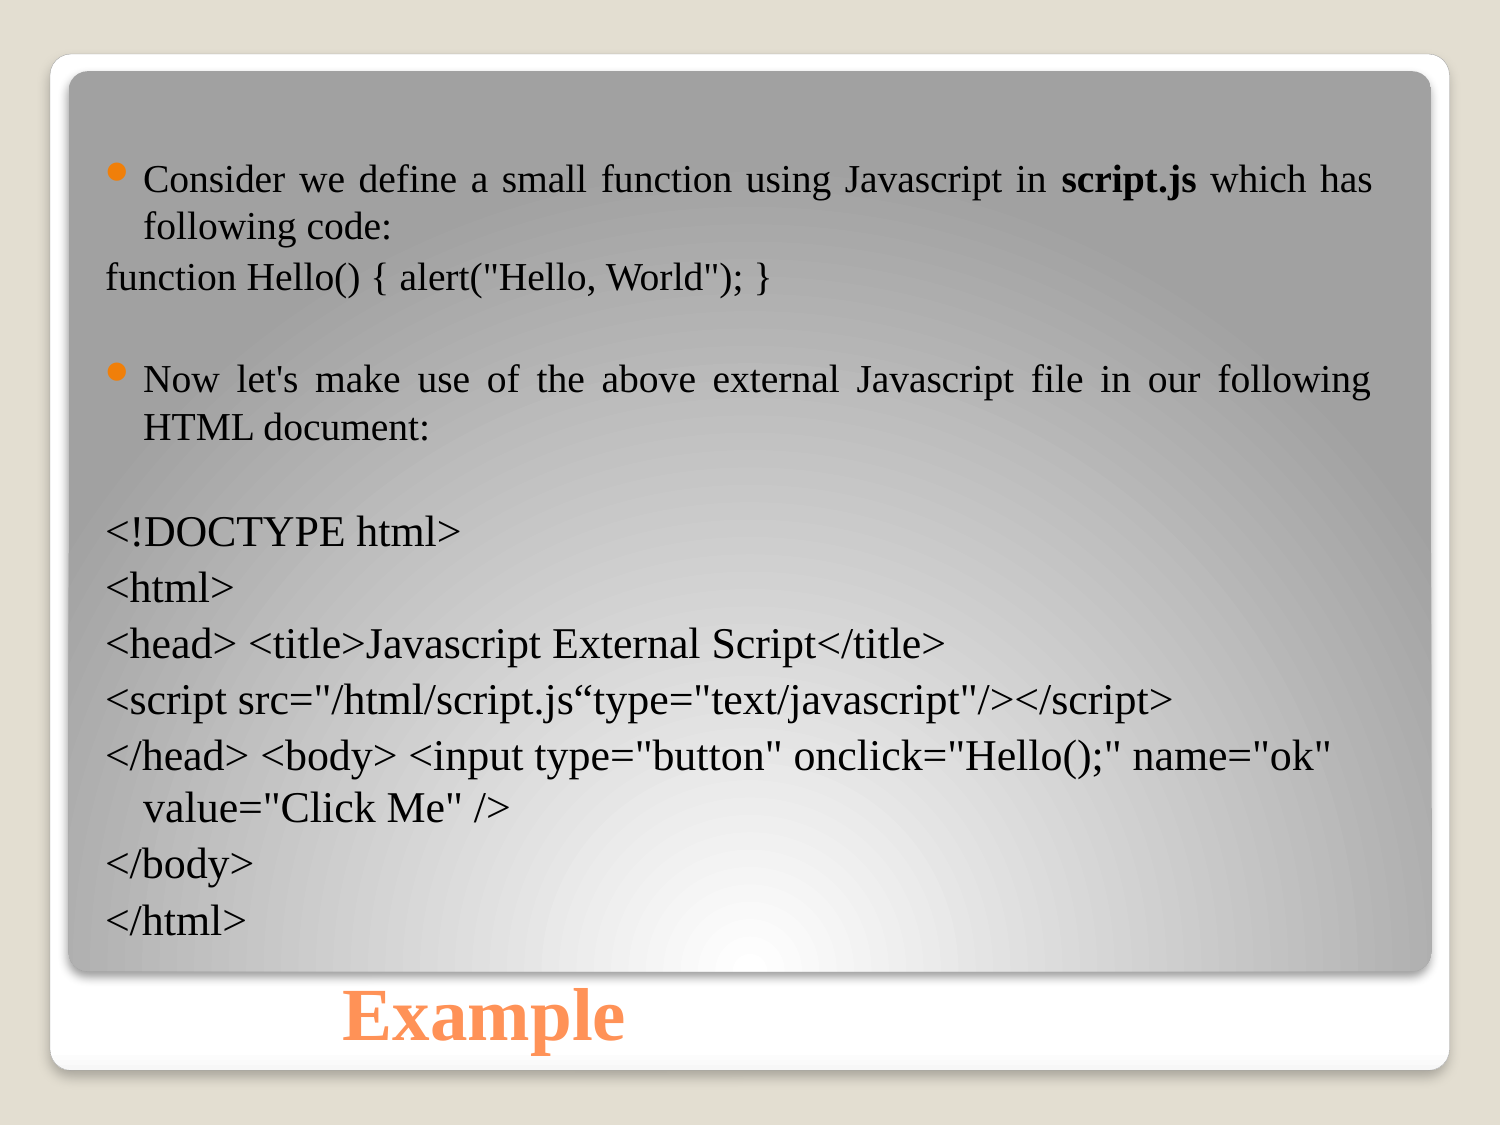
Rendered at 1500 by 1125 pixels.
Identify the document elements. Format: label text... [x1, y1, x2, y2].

title Example [328, 959, 1251, 1063]
list Consider we define a small function using Javascript in script.js which has following code: function Hello() { alert("Hello, World"); } Now let's make use of the above external Javascript file in our following HTML document: <!DOCTYPE html> <html> <head> <title>Javascript External Script</title> <script src="/html/script.js“type="text/javascript"/></script> </head> <body> <input type="button" onclick="Hello();" name="ok" value="Click Me" /> </body> </html> [75, 137, 1388, 959]
